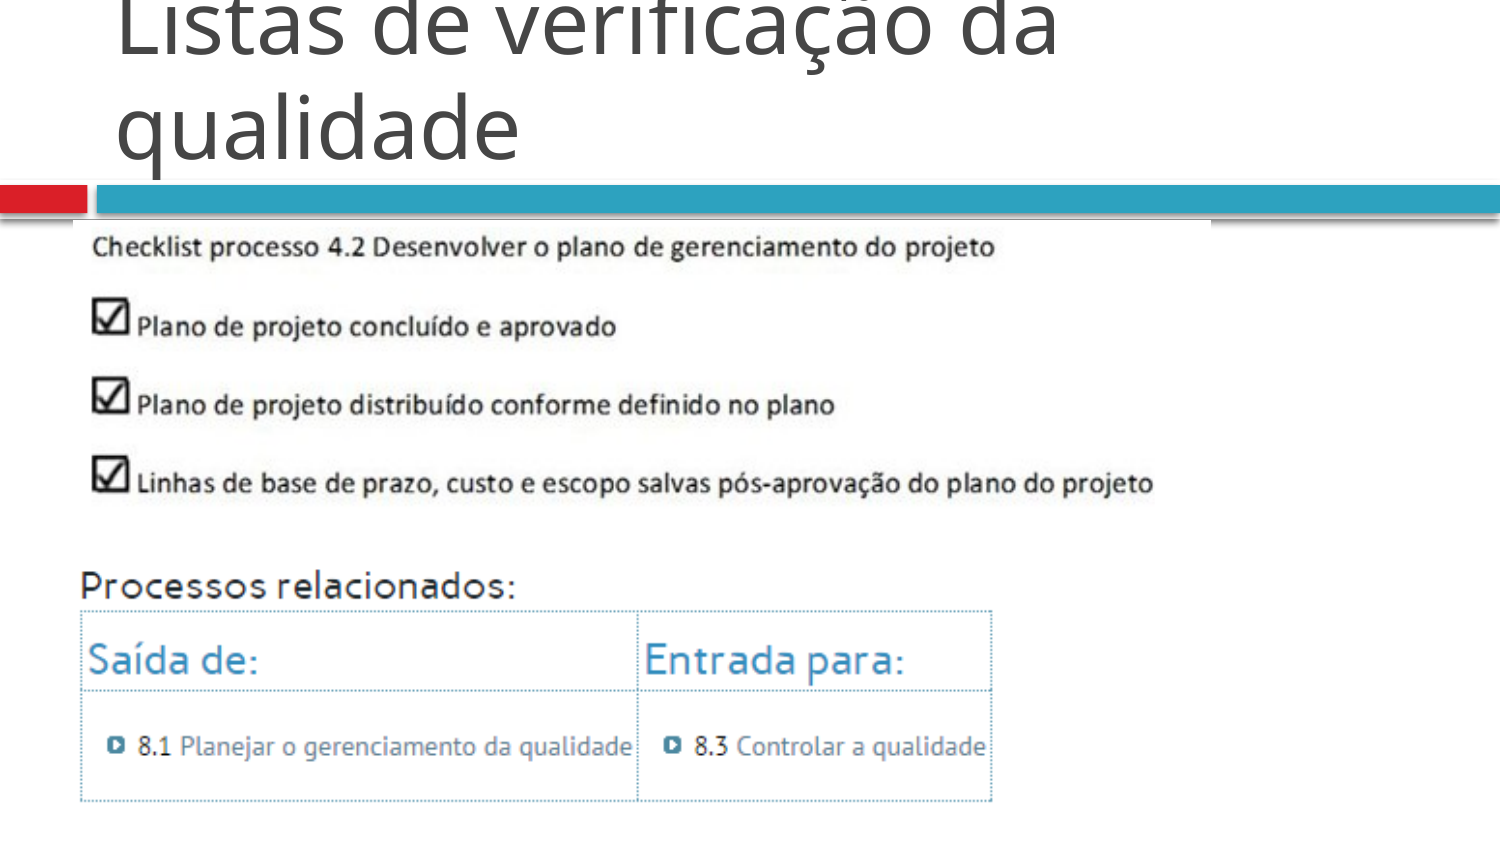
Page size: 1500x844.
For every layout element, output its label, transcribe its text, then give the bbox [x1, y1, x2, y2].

picture [72, 220, 1211, 812]
title Listas de verificação da qualidade [99, 19, 1438, 185]
